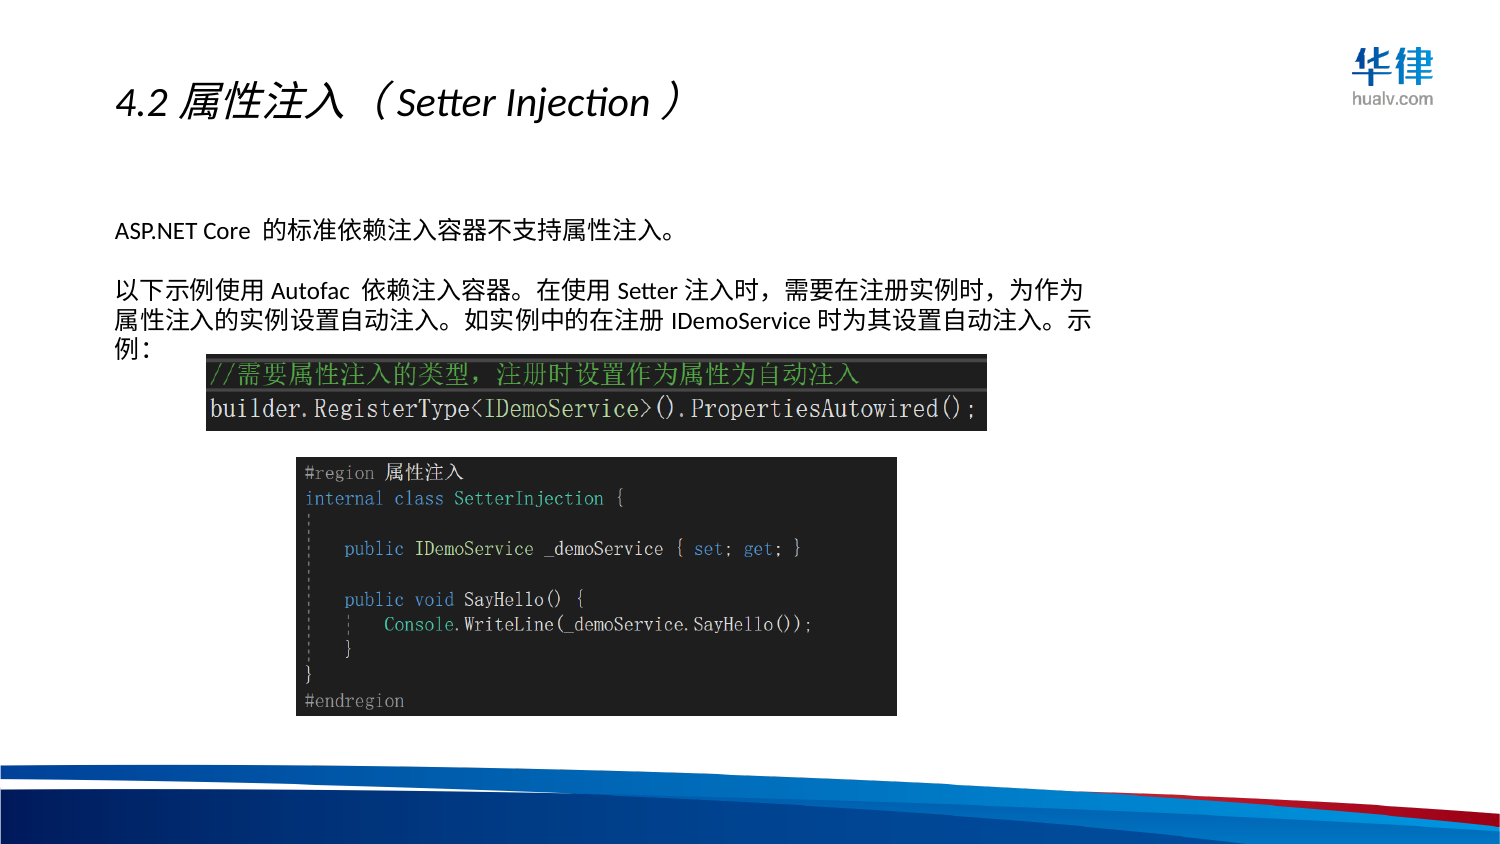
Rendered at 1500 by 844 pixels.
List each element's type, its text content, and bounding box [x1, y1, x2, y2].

text_box ASP.NET Core 的标准依赖注入容器不支持属性注入。 以下示例使用Autofac 依赖注入容器。在使用Setter注入时，需要在注册实例时，为作为属性注入的实例设置自动注入。如实例中的在注册IDemoService时为其设置自动注入。示例： [100, 206, 1117, 372]
picture [296, 456, 897, 716]
picture [0, 764, 1500, 844]
text_box 4.2属性注入（Setter Injection） [100, 67, 869, 133]
picture [206, 353, 987, 431]
picture [1352, 46, 1433, 105]
